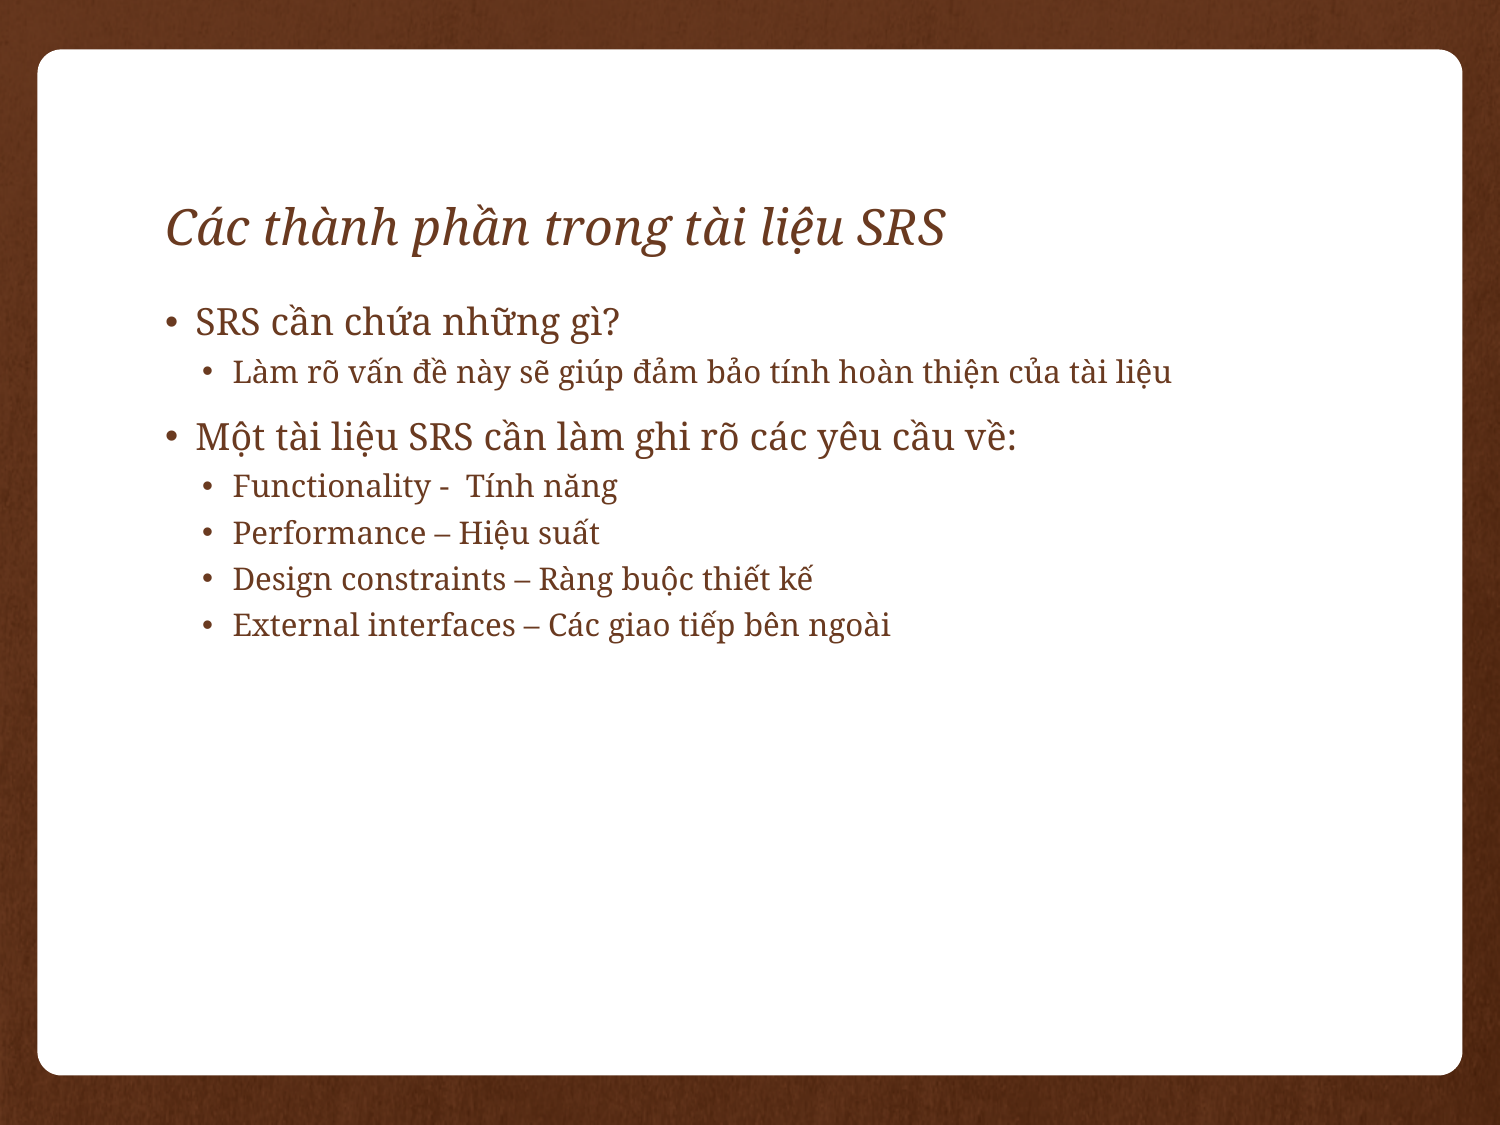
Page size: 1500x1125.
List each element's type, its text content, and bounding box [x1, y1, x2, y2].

list SRS cần chứa những gì? Làm rõ vấn đề này sẽ giúp đảm bảo tính hoàn thiện của tài liệu Một tài liệu SRS cần làm ghi rõ các yêu cầu về: Functionality - Tính năng Performance – Hiệu suất Design constraints – Ràng buộc thiết kế External interfaces – Các giao tiếp bên ngoài [150, 295, 1350, 996]
title Các thành phần trong tài liệu SRS [150, 70, 1350, 263]
